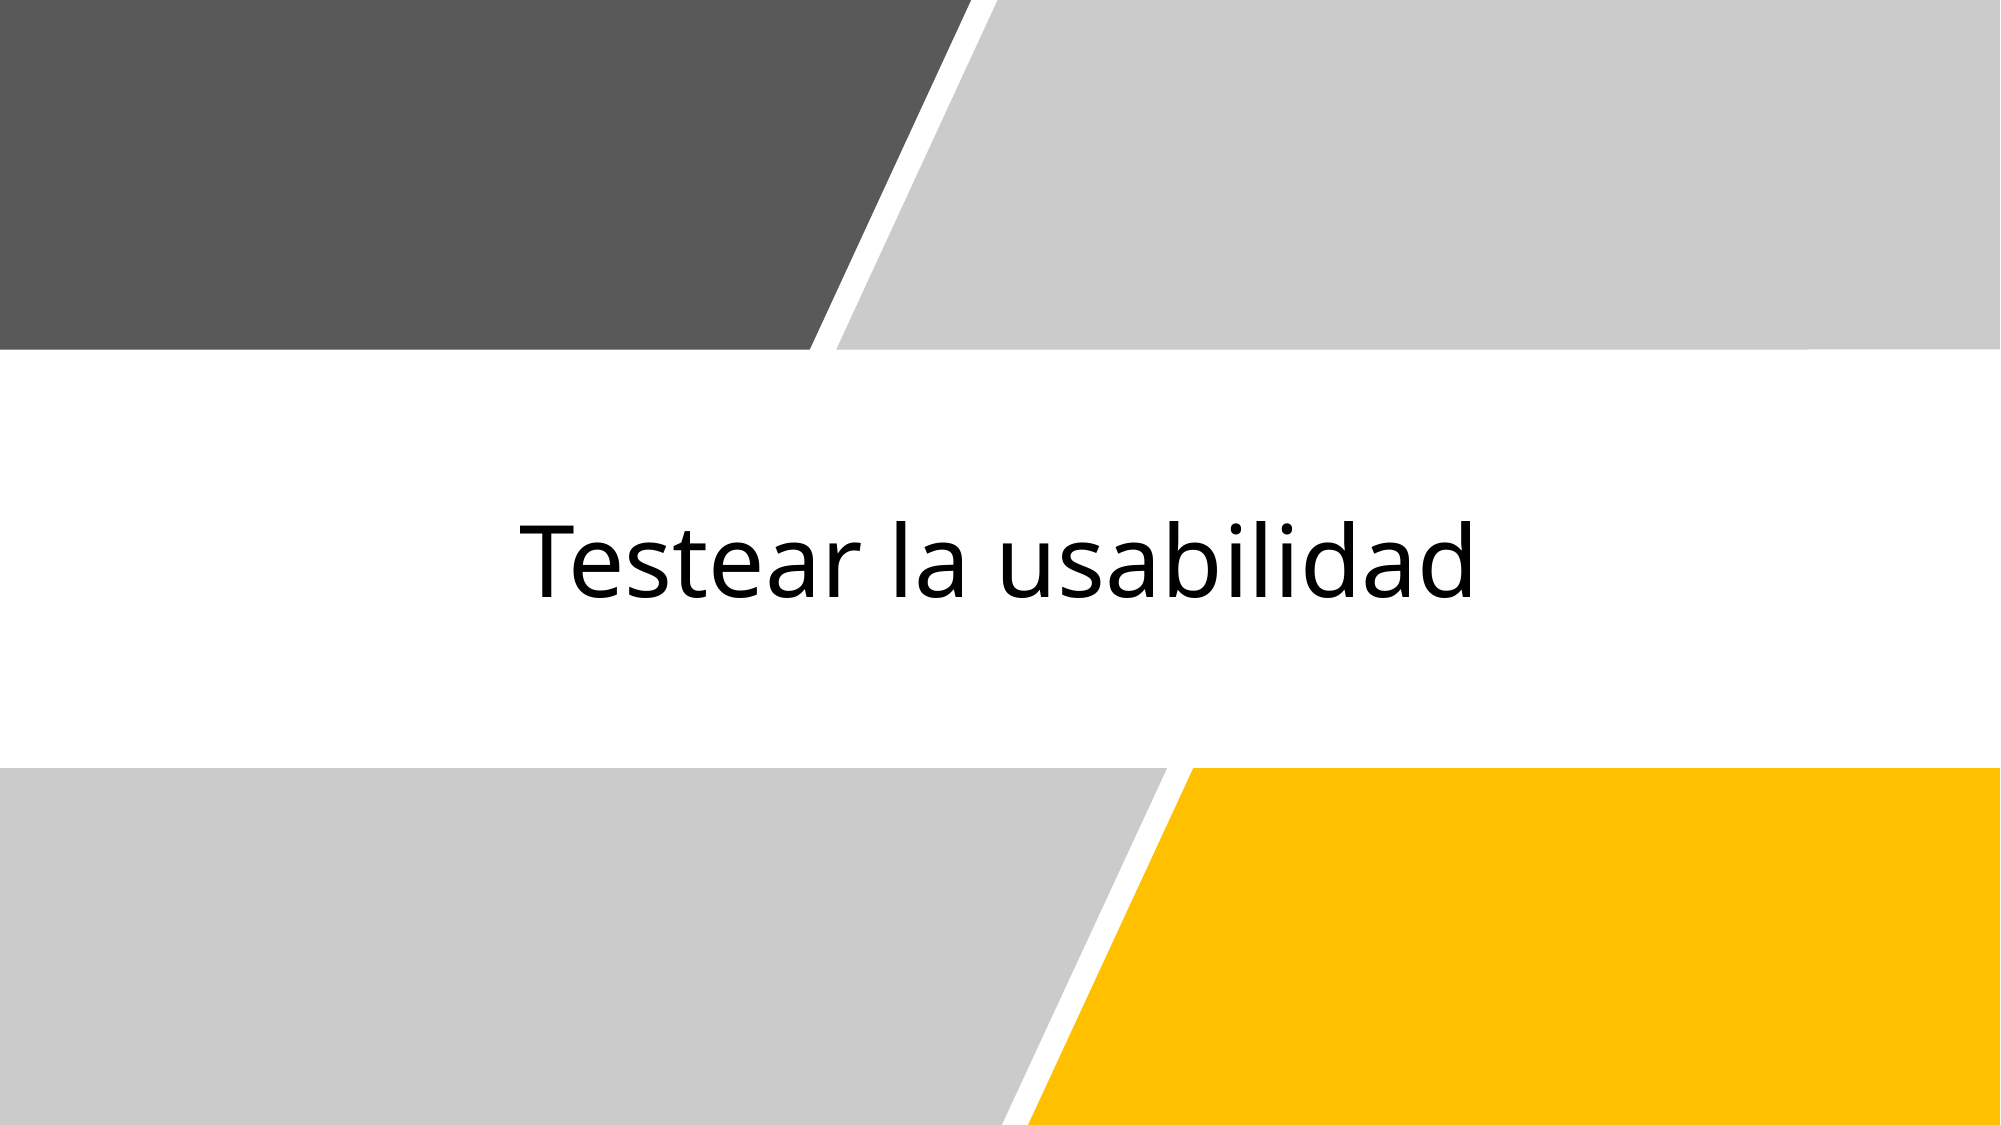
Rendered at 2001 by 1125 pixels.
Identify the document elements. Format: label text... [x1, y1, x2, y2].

text_box [834, 0, 2000, 351]
text_box [0, 0, 973, 351]
title Testear la usabilidad [249, 368, 1750, 627]
text_box [1007, 767, 1192, 1125]
text_box [0, 767, 1169, 1125]
text_box [1026, 767, 2000, 1125]
